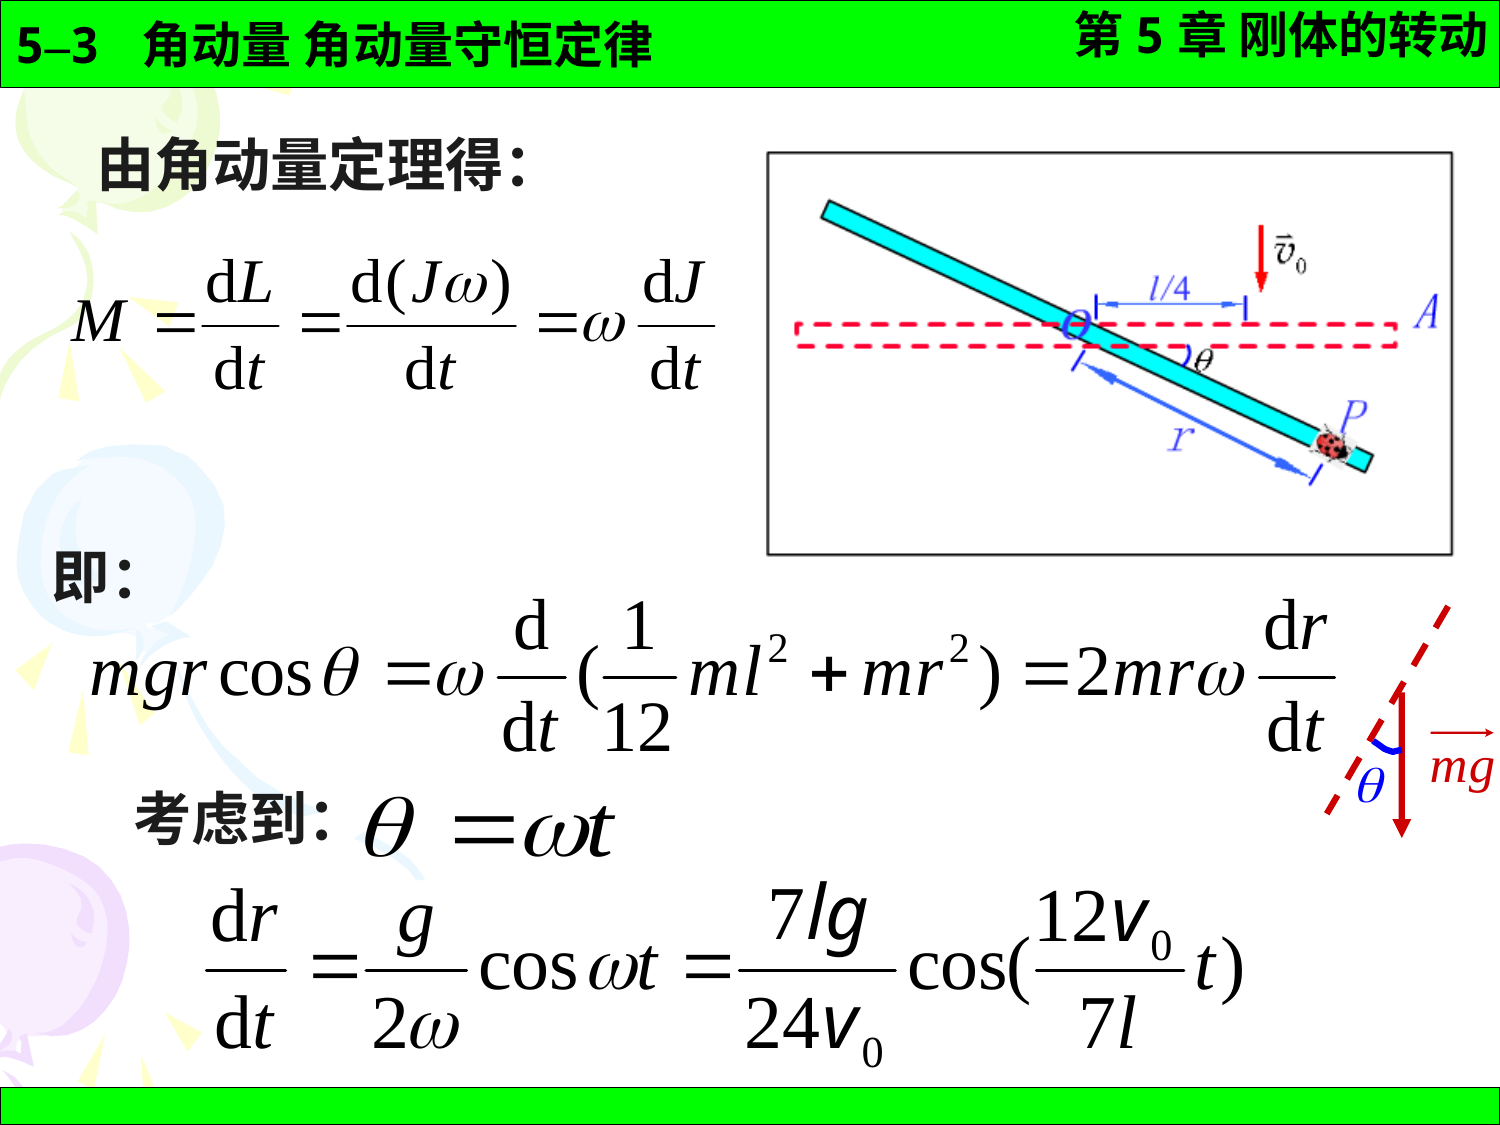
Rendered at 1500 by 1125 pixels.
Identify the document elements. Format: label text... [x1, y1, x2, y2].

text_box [60, 242, 727, 404]
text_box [1326, 605, 1500, 839]
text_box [36, 532, 1350, 768]
text_box 由角动量定理得： [81, 120, 577, 206]
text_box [117, 774, 638, 879]
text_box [193, 862, 1257, 1085]
